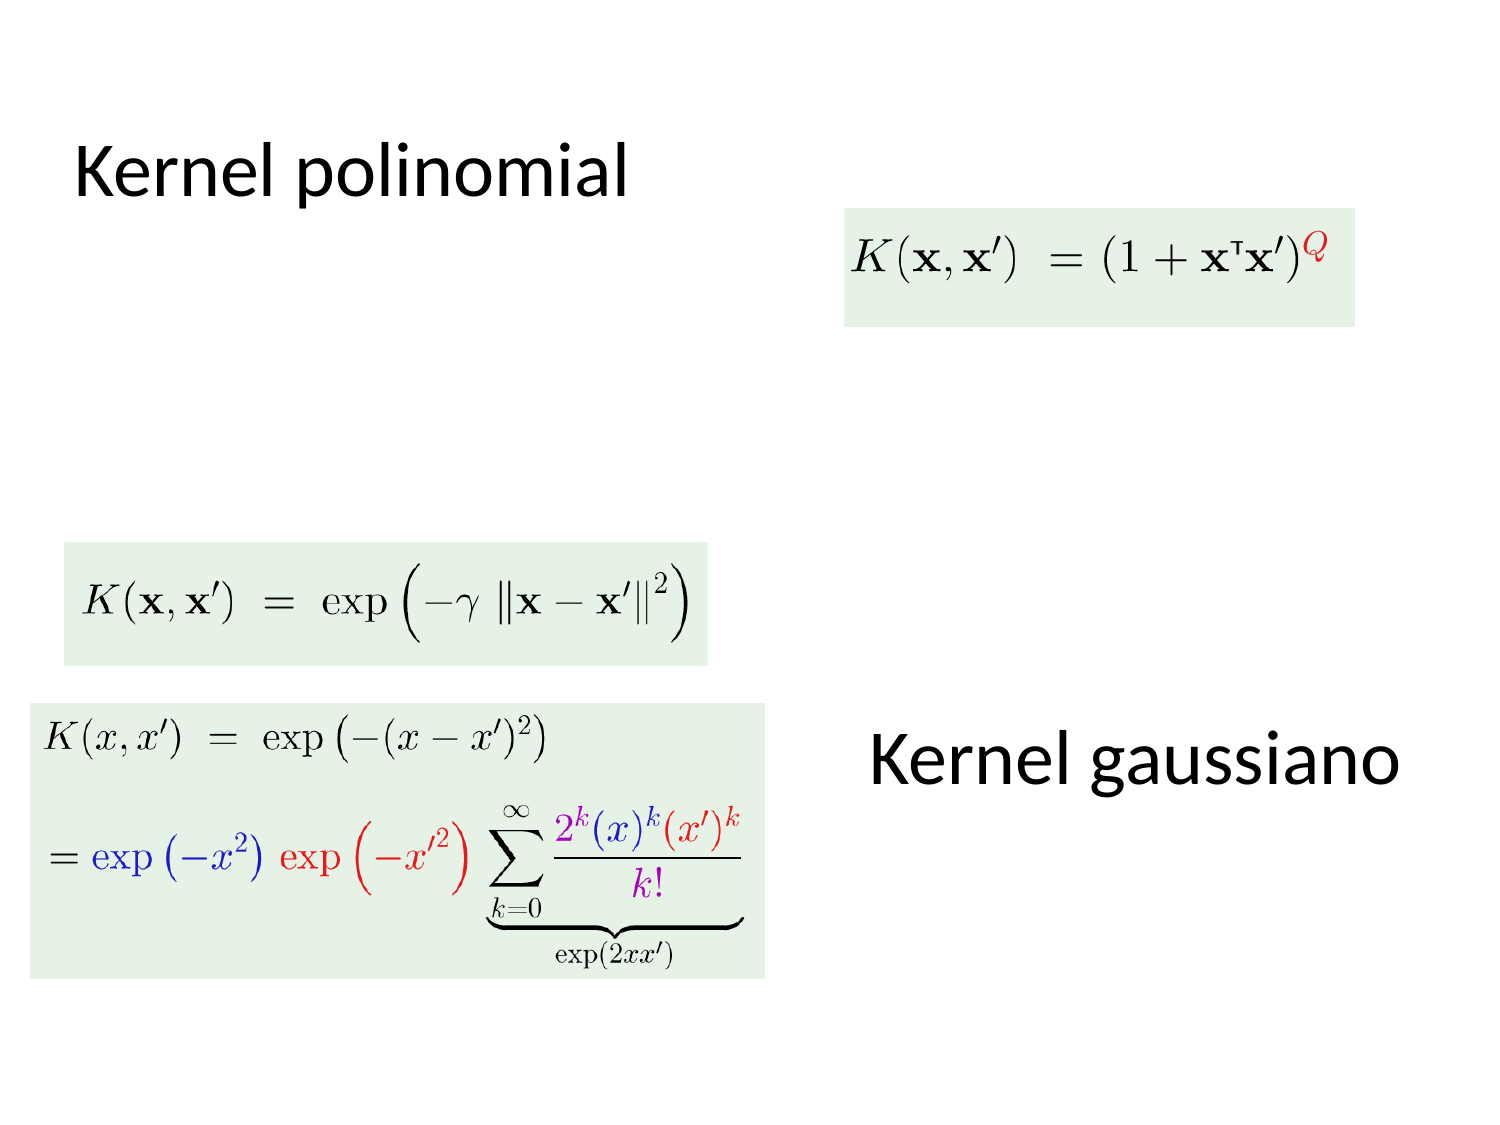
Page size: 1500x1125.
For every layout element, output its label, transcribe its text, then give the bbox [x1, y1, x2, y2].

picture [29, 702, 766, 979]
text_box Kernel gaussiano [822, 666, 1450, 841]
picture [844, 207, 1355, 327]
title Kernel polinomial [38, 78, 667, 253]
picture [64, 542, 708, 667]
